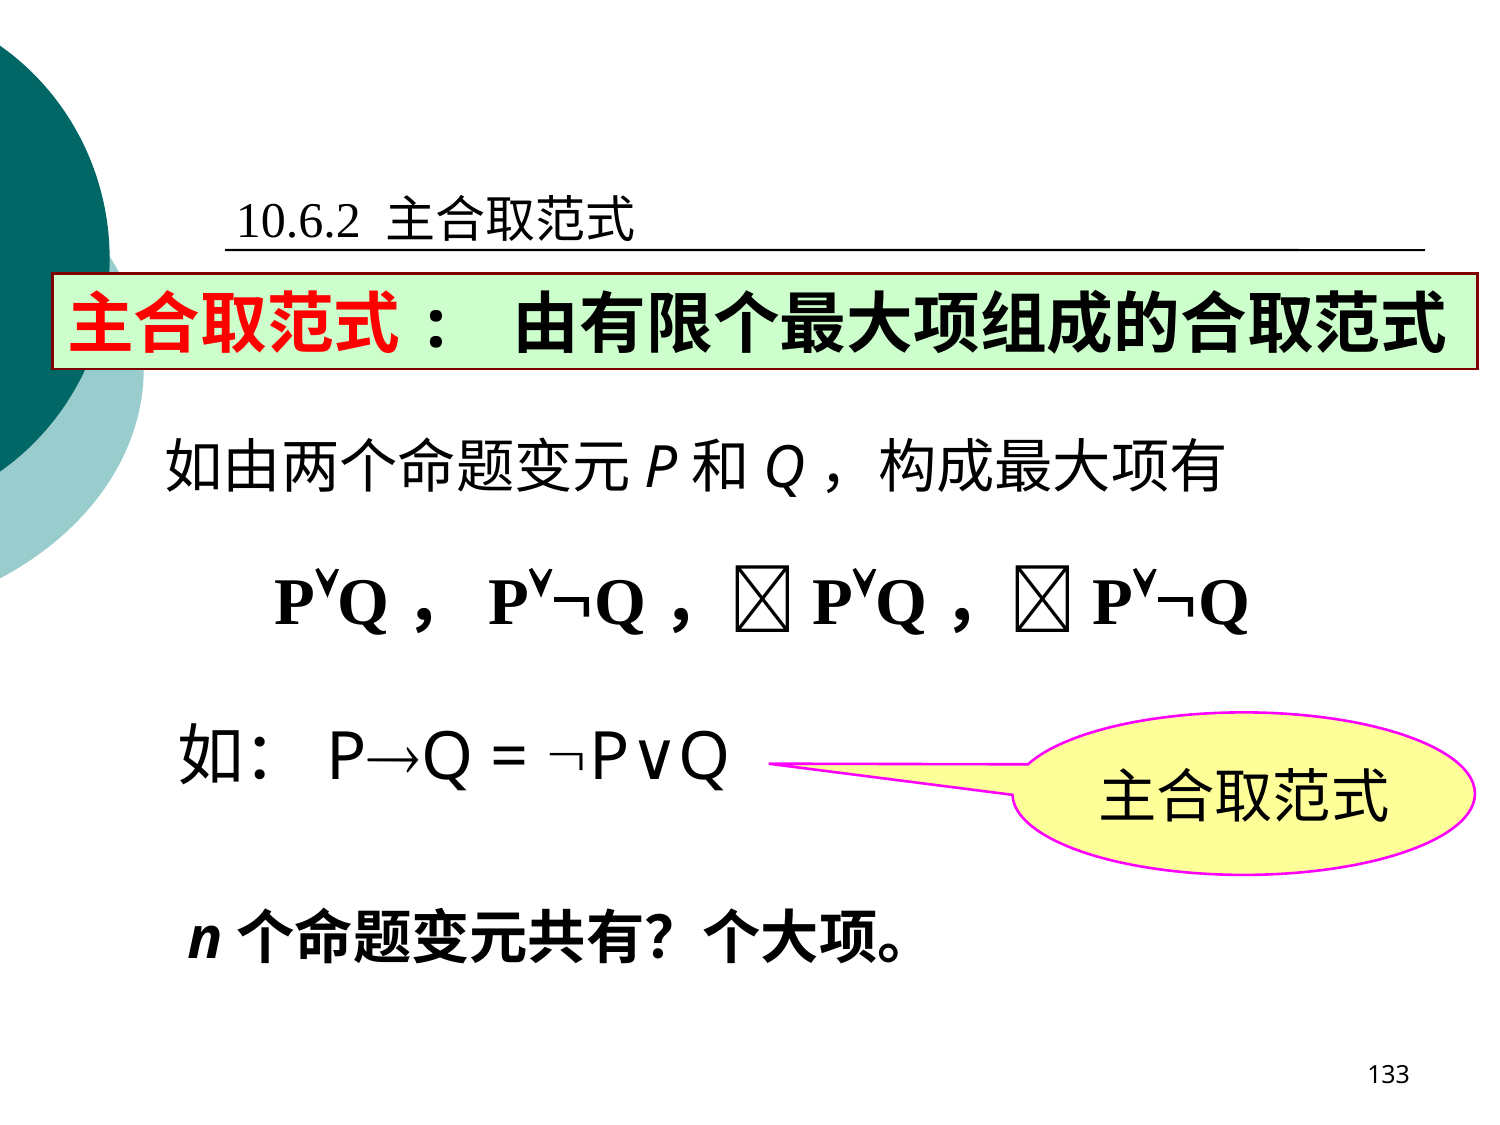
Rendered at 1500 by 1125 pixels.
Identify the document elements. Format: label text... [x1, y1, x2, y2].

text_box n个命题变元共有？个大项。 [172, 892, 1075, 979]
slide_number 133 [1074, 1025, 1425, 1100]
text_box 如：PQ = P∨Q [162, 704, 965, 801]
text_box 如由两个命题变元P和Q，构成最大项有 [149, 421, 1403, 507]
text_box 10.6.2 主合取范式 [221, 179, 650, 255]
text_box PQ，PQ，PQ，PQ [260, 549, 1313, 646]
text_box 主合取范式 [768, 712, 1475, 875]
text_box 主合取范式: 由有限个最大项组成的合取范式 [52, 273, 1478, 369]
